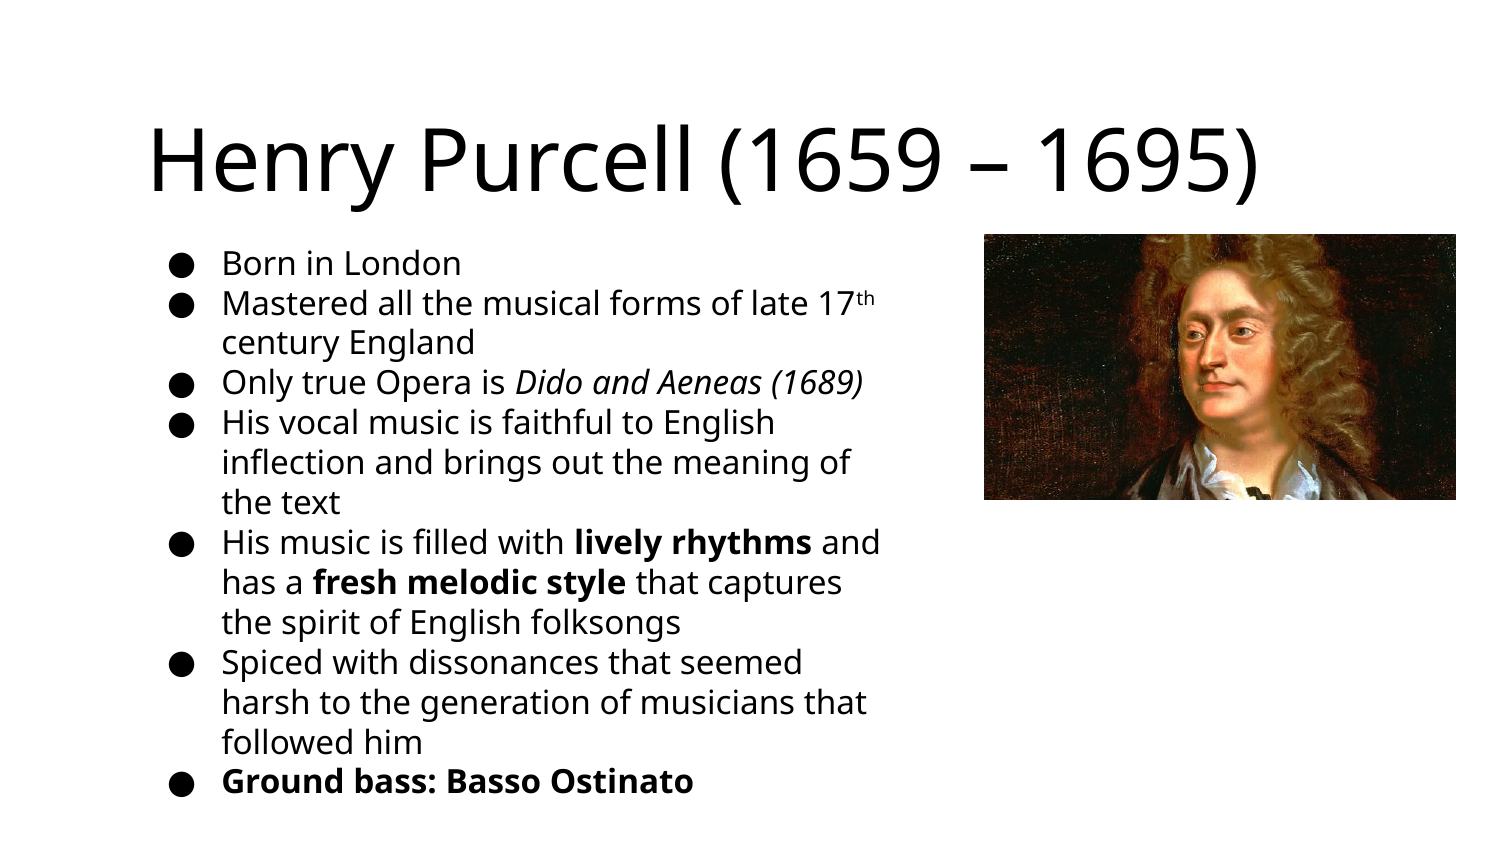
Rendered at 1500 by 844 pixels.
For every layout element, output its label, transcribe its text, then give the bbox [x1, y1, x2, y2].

list Born in London Mastered all the musical forms of late 17th century England Only true Opera is Dido and Aeneas (1689) His vocal music is faithful to English inflection and brings out the meaning of the text His music is filled with lively rhythms and has a fresh melodic style that captures the spirit of English folksongs Spiced with dissonances that seemed harsh to the generation of musicians that followed him Ground bass: Basso Ostinato [131, 234, 911, 820]
picture [984, 233, 1457, 500]
title Henry Purcell (1659 – 1695) [131, 79, 1369, 248]
